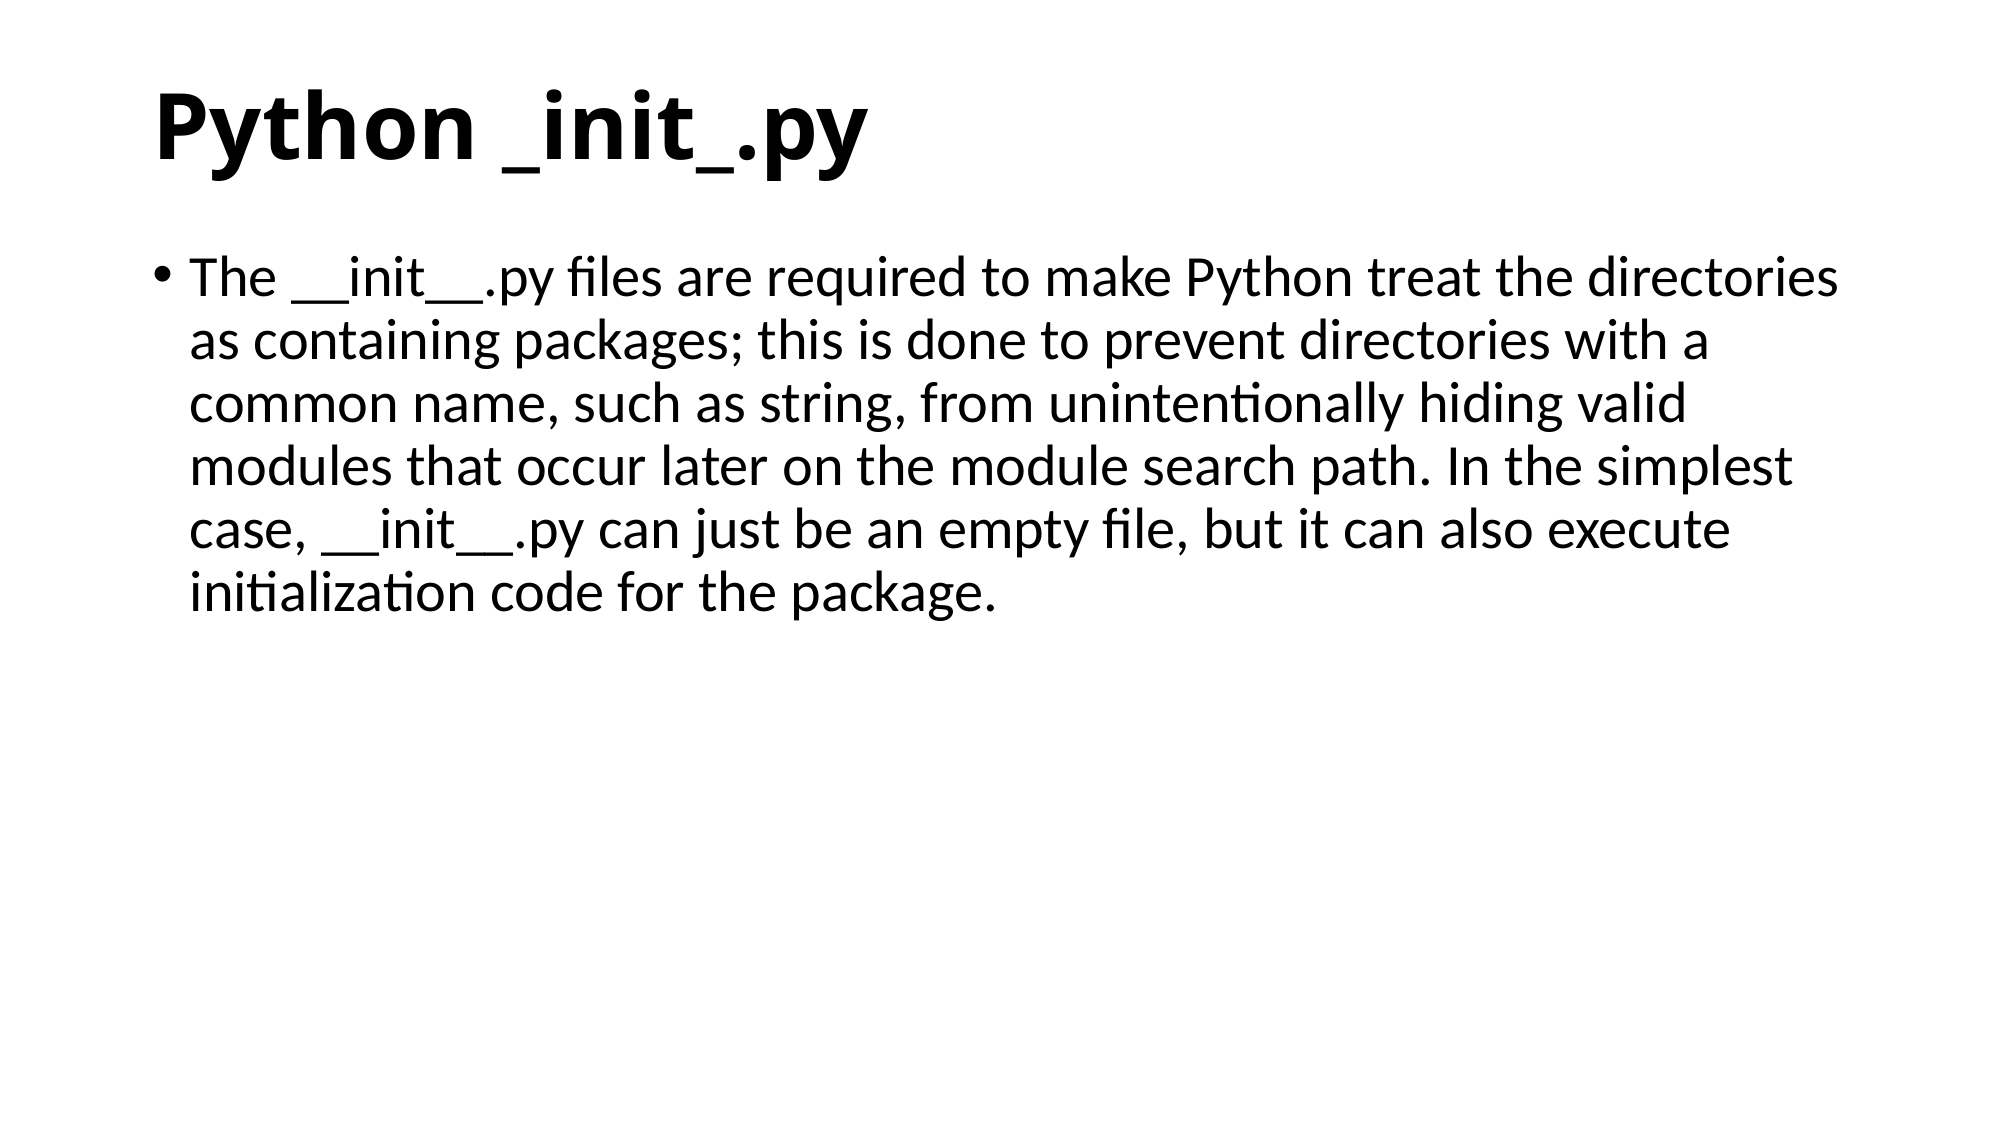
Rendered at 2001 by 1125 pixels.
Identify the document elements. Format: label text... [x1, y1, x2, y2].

list The __init__.py files are required to make Python treat the directories as containing packages; this is done to prevent directories with a common name, such as string, from unintentionally hiding valid modules that occur later on the module search path. In the simplest case, __init__.py can just be an empty file, but it can also execute initialization code for the package. [137, 238, 1863, 1014]
title Python _init_.py [137, 59, 1863, 201]
